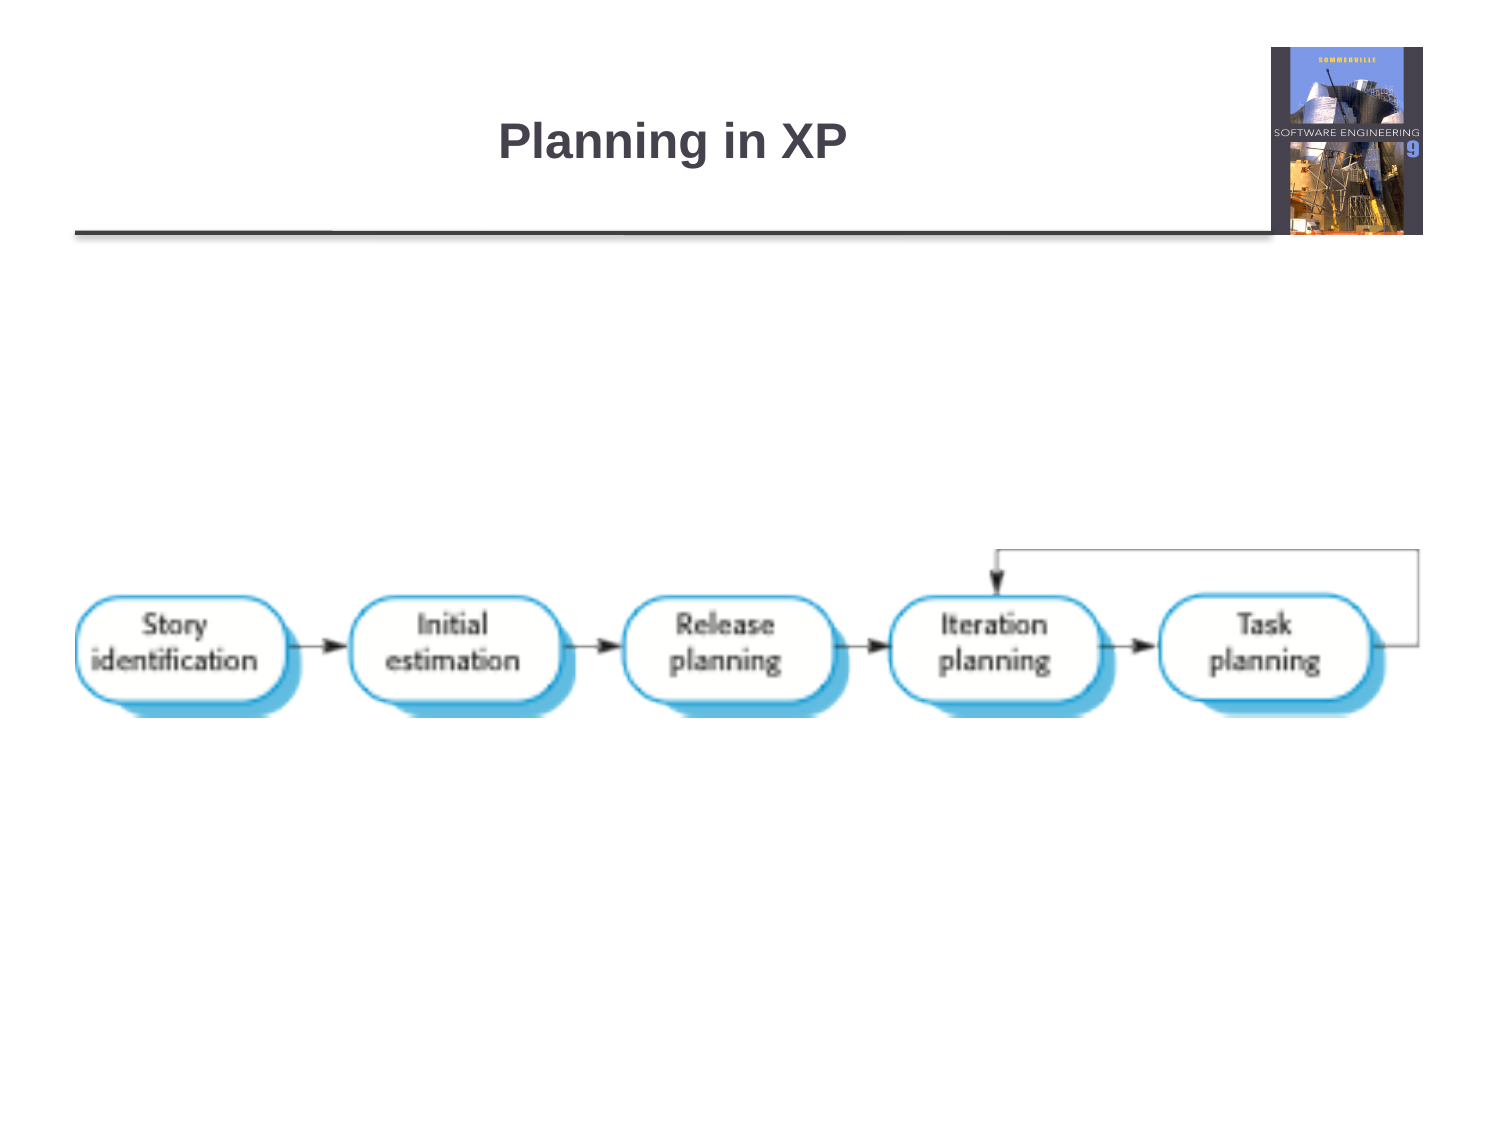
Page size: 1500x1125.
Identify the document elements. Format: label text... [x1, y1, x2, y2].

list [74, 262, 1426, 1006]
picture [1272, 47, 1423, 235]
title Planning in XP [74, 44, 1272, 233]
